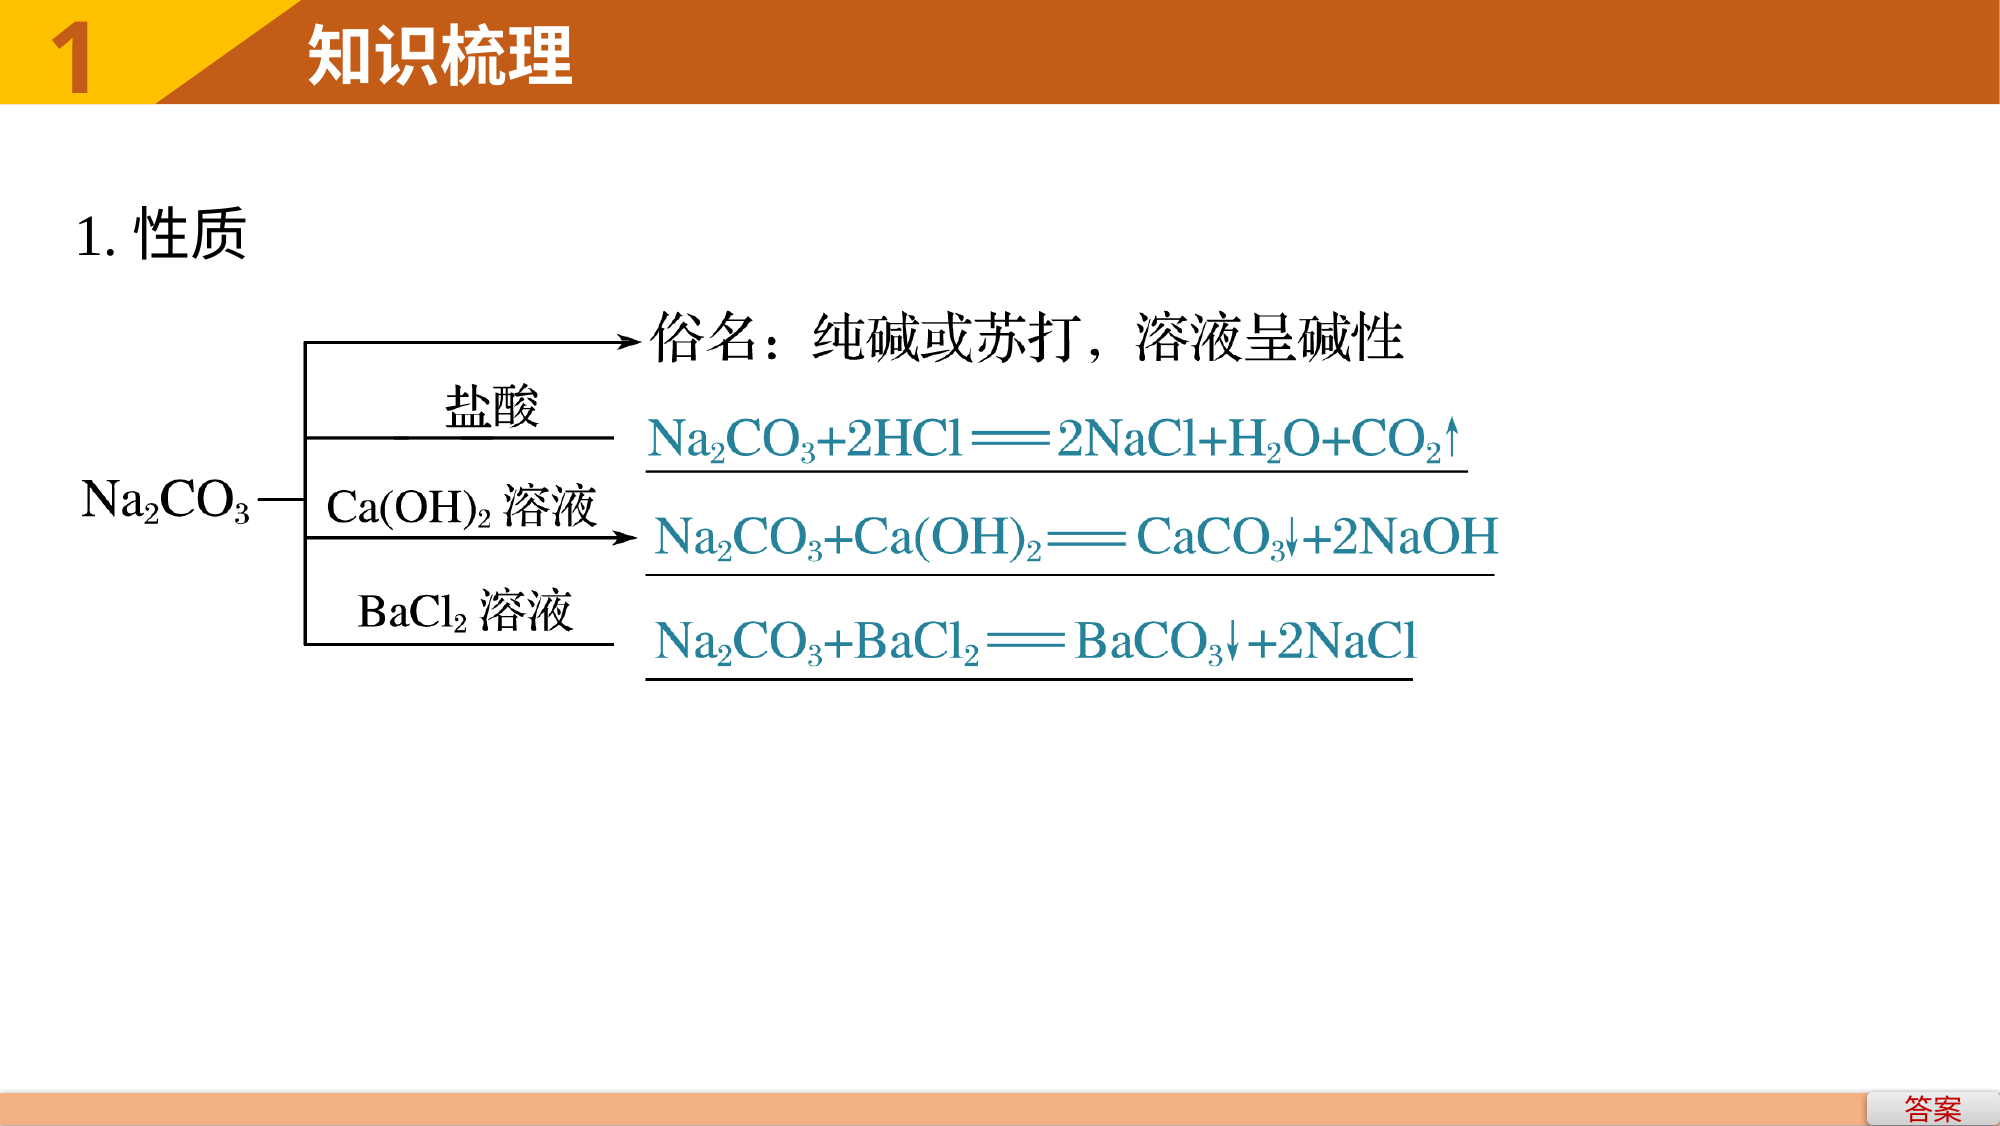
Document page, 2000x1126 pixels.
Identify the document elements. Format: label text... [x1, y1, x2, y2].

text_box 1.性质 [54, 152, 1923, 278]
text_box [0, 0, 2000, 75]
picture [75, 285, 1512, 708]
text_box [0, 1092, 1866, 1126]
text_box 答案 [1866, 1091, 2000, 1126]
